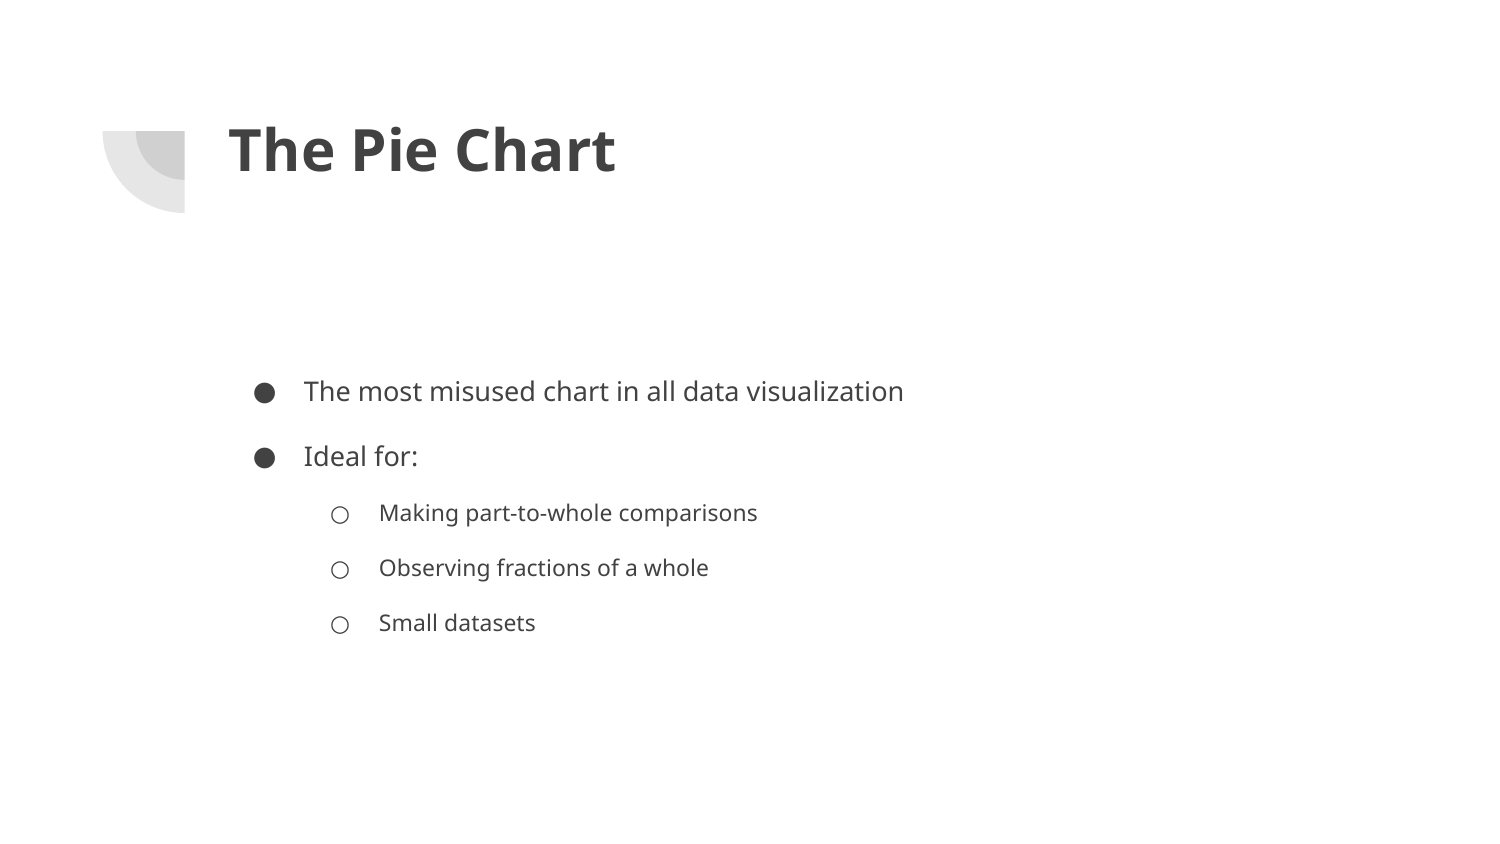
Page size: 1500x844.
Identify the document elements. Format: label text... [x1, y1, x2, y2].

list The most misused chart in all data visualization Ideal for: Making part-to-whole comparisons Observing fractions of a whole Small datasets [213, 326, 1368, 744]
title The Pie Chart [213, 98, 1368, 263]
